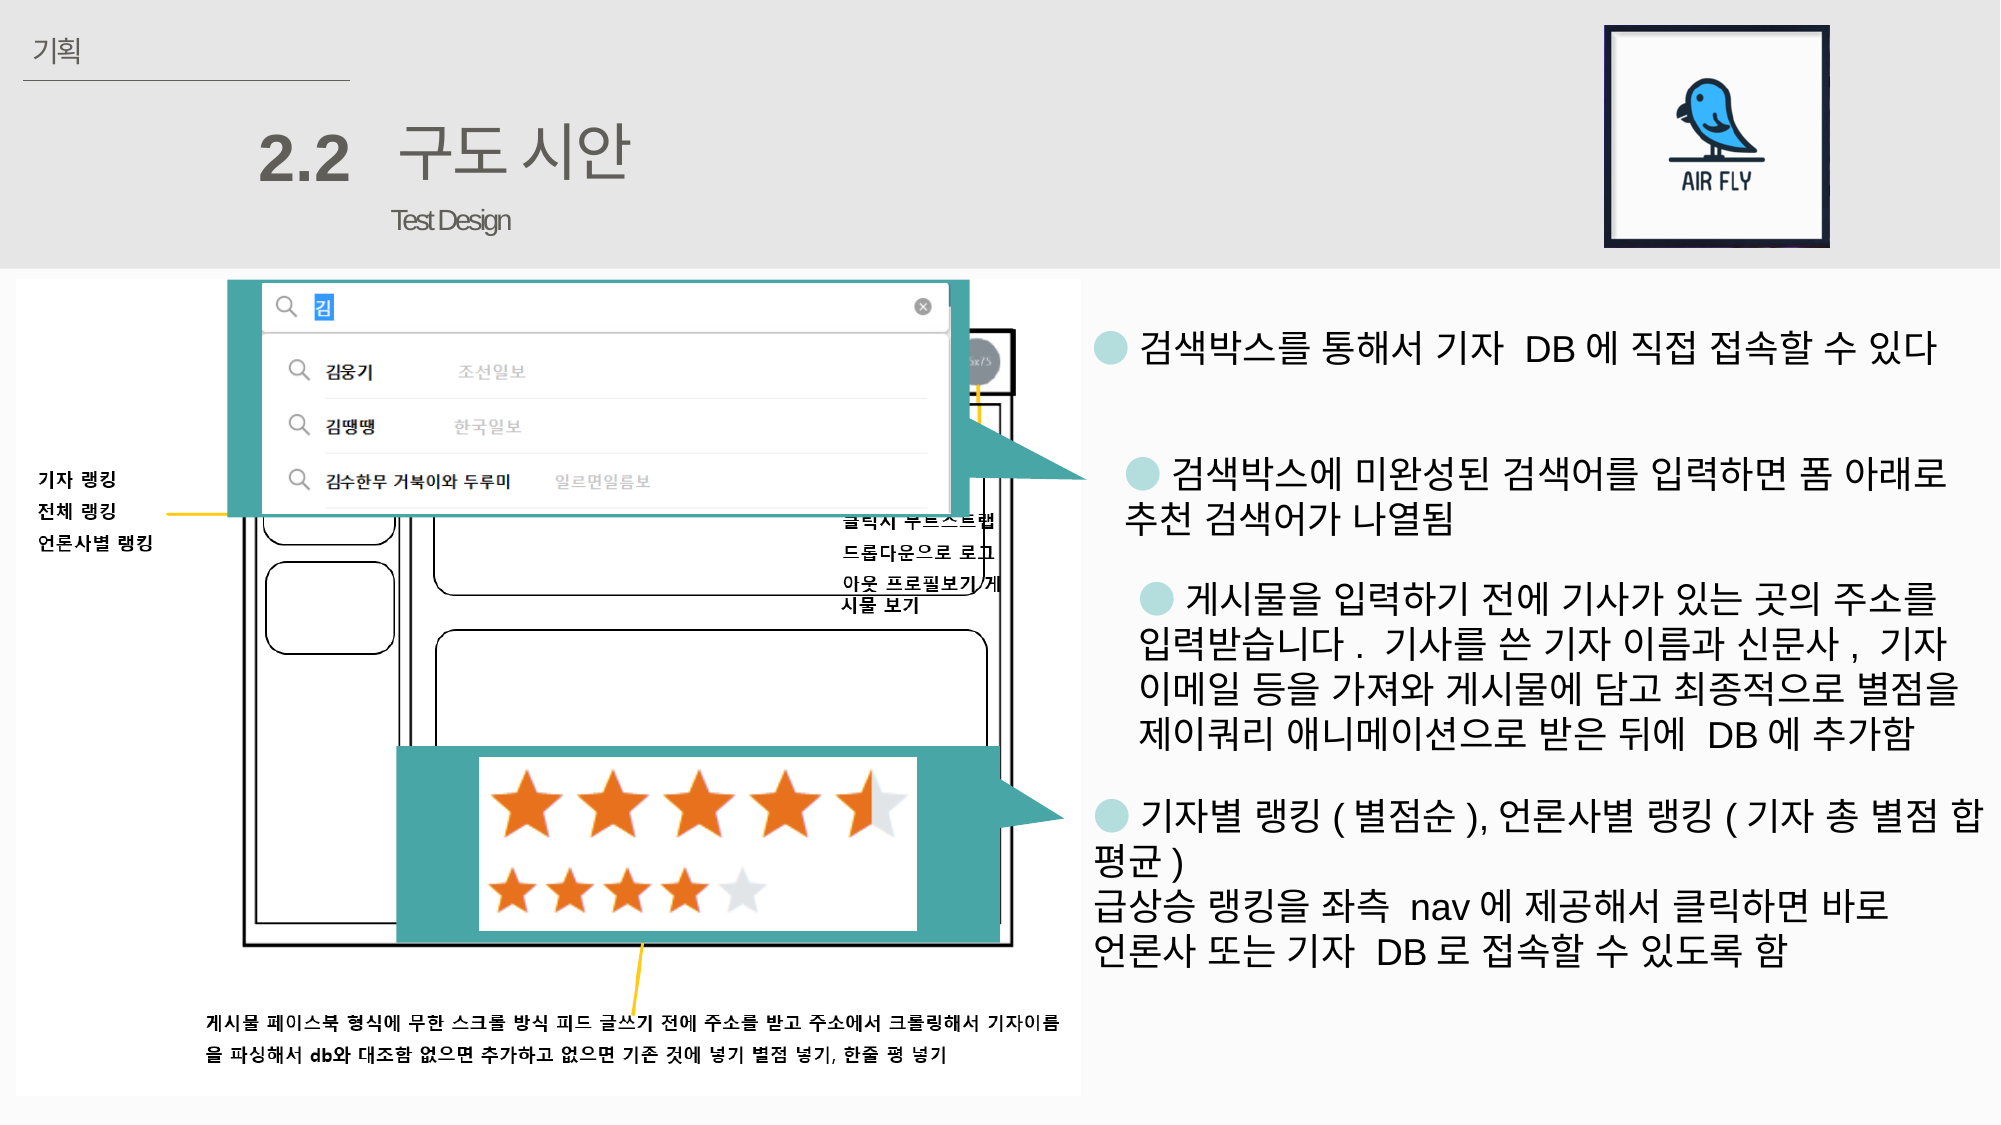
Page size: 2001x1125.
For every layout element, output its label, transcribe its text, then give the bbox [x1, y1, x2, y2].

text_box ●기자별 랭킹(별점순),언론사별 랭킹(기자 총 별점 합 평균) 급상승 랭킹을 좌측 nav에 제공해서 클릭하면 바로 언론사 또는 기자 DB로 접속할 수 있도록 함 [1081, 785, 2000, 981]
text_box ●검색박스를 통해서 기자 DB에 직접 접속할 수 있다 [1081, 318, 1974, 378]
text_box Test Design [375, 193, 528, 244]
picture [1604, 25, 1830, 248]
text_box ●검색박스에 미완성된 검색어를 입력하면 폼 아래로 추천 검색어가 나열됨 [1109, 443, 1974, 549]
text_box [0, 0, 2000, 270]
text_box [396, 746, 1000, 943]
text_box 2.2 [243, 106, 366, 202]
picture [16, 279, 1081, 1096]
text_box ●게시물을 입력하기 전에 기사가 있는 곳의 주소를 입력받습니다. 기사를 쓴 기자 이름과 신문사, 기자 이메일 등을 가져와 게시물에 담고 최종적으로 별점을 제이쿼리 애니메이션으로 받은 뒤에 DB에 추가함 [1123, 569, 1986, 764]
text_box 구도 시안 [382, 105, 648, 196]
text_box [227, 279, 970, 518]
text_box 기획 [17, 25, 99, 76]
